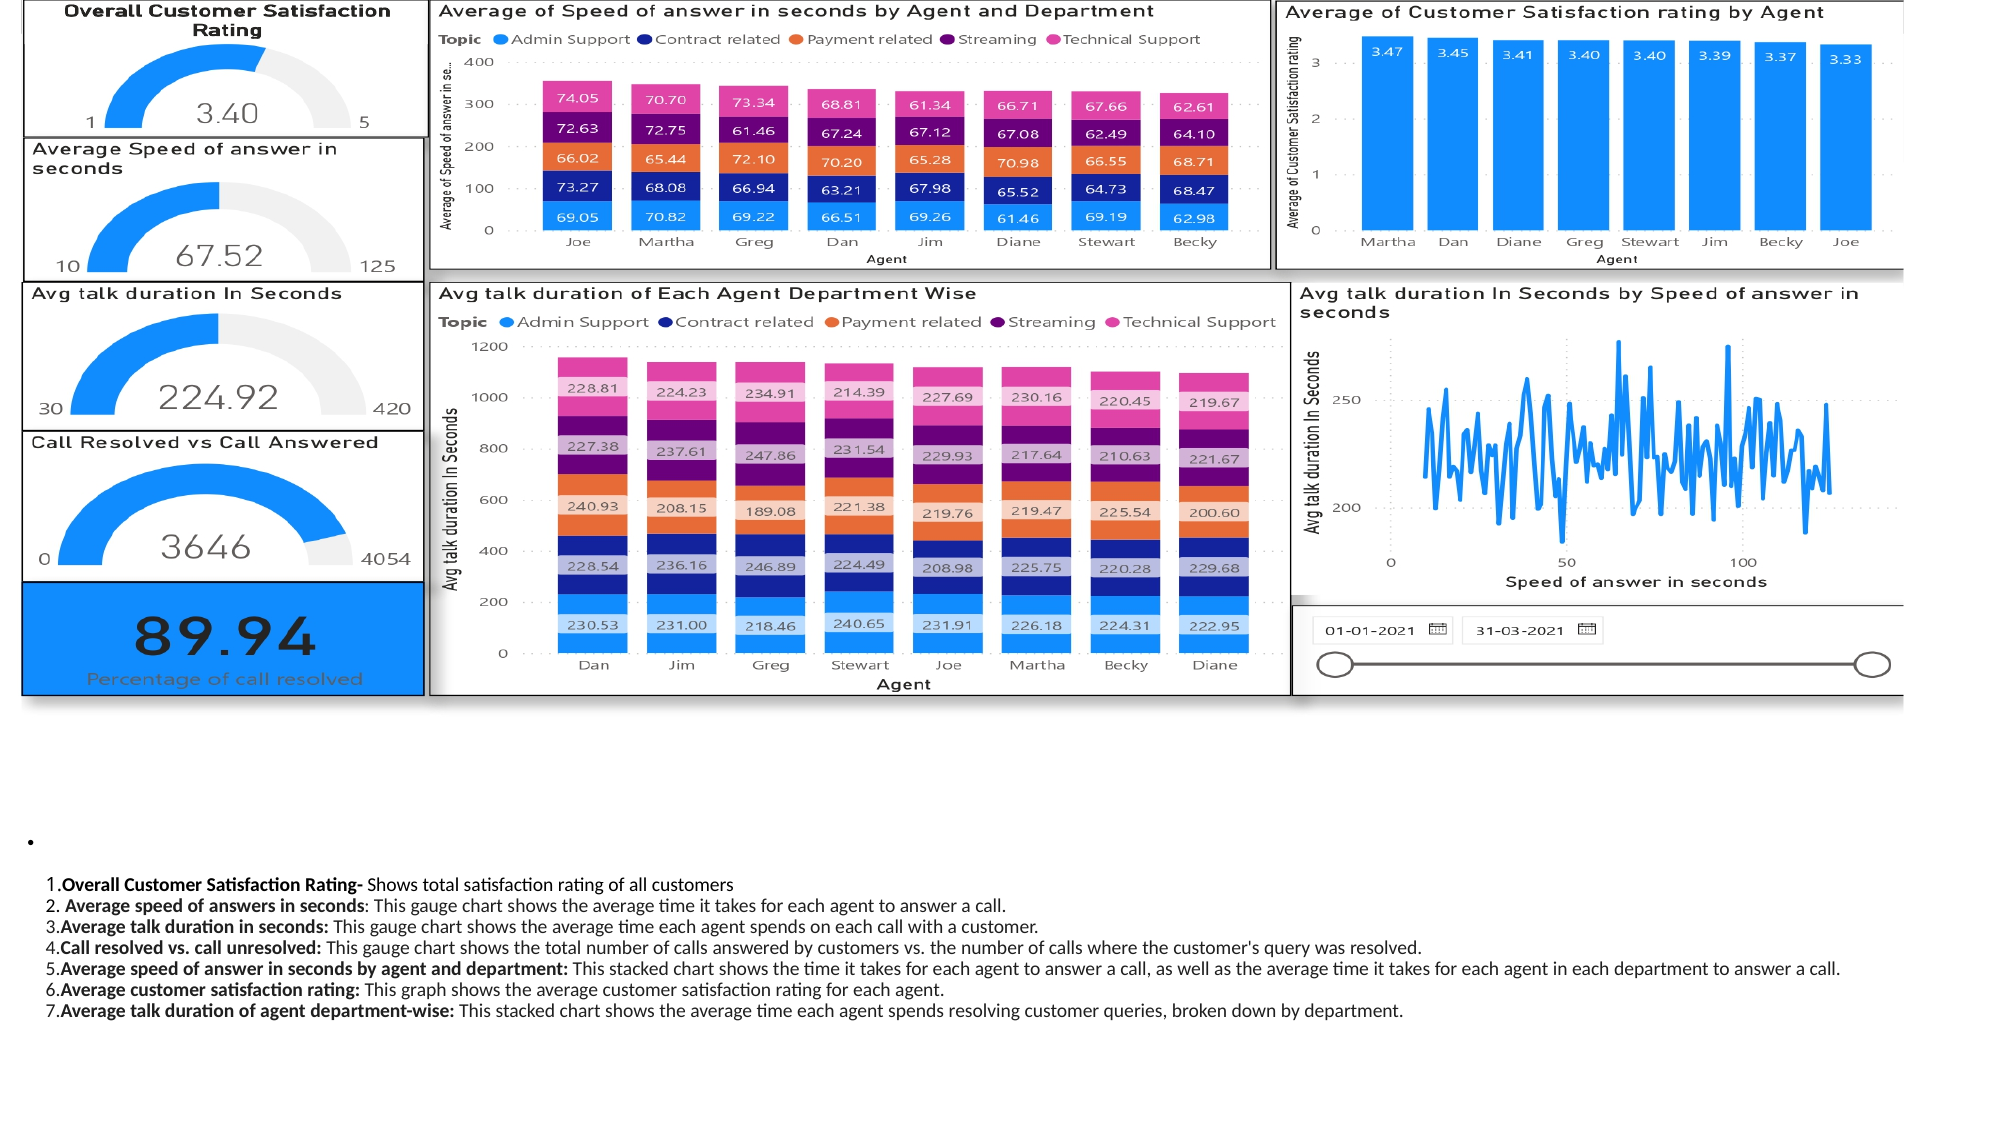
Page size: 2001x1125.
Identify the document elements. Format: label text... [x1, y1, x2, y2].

picture [0, 0, 1938, 749]
title 1.Overall Customer Satisfaction Rating- Shows total satisfaction rating of all customers 2. Average speed of answers in seconds: This gauge chart shows the average time it takes for each agent to answer a call. 3.Average talk duration in seconds: This gauge chart shows the average time each agent spends on each call with a customer. 4.Call resolved vs. call unresolved: This gauge chart shows the total number of calls answered by customers vs. the number of calls where the customer's query was resolved. 5.Average speed of answer in seconds by agent and department: This stacked chart shows the time it takes for each agent to answer a call, as well as the average time it takes for each agent in each department to answer a call. 6.Average customer satisfaction rating: This graph shows the average customer satisfaction rating for each agent. 7.Average talk duration of agent department-wise: This stacked chart shows the average time each agent spends resolving customer queries, broken down by department. [12, 825, 1987, 1101]
